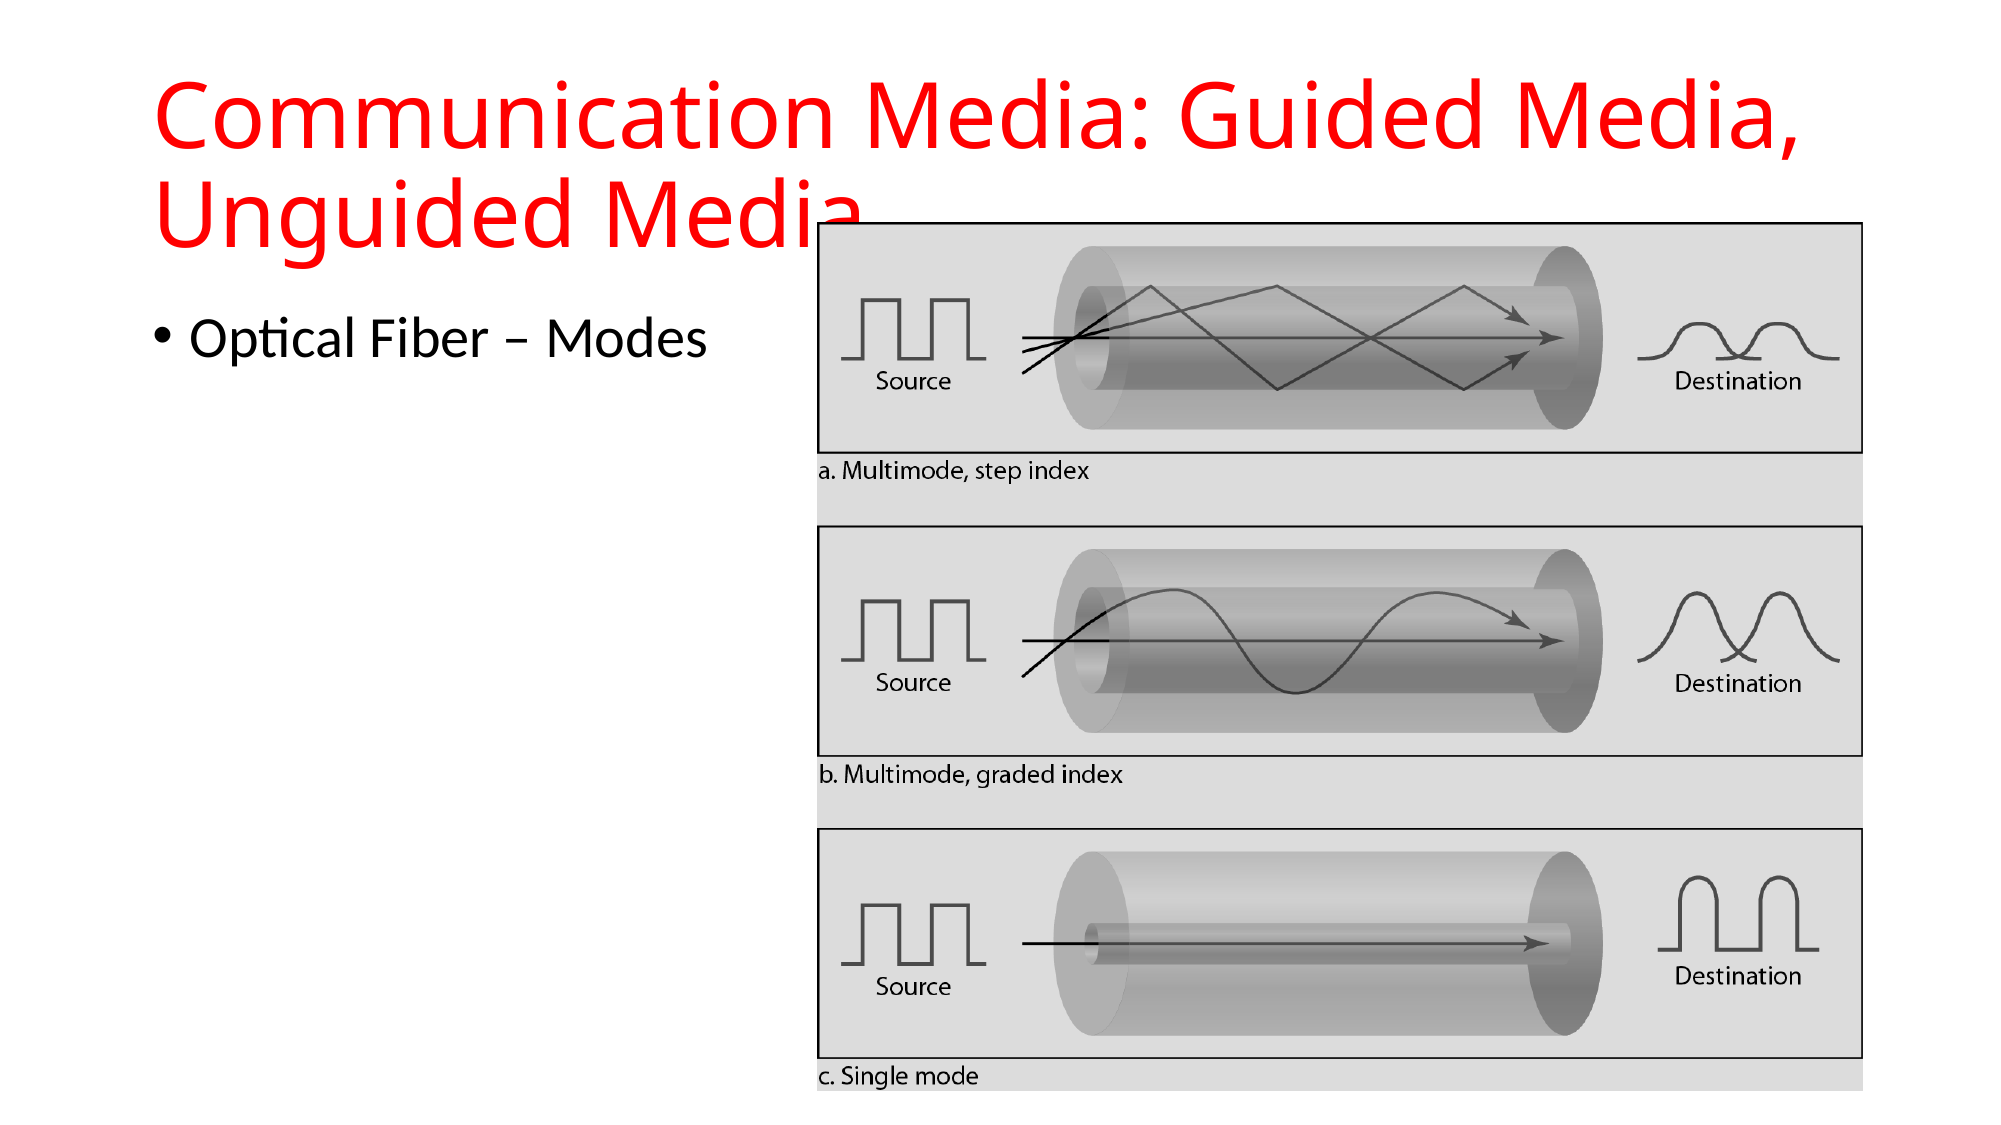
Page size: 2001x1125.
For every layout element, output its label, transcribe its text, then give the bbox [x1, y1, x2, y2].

picture [817, 222, 1863, 1091]
list Optical Fiber – Modes [137, 299, 817, 1014]
title Communication Media: Guided Media, Unguided Media [137, 59, 1863, 278]
